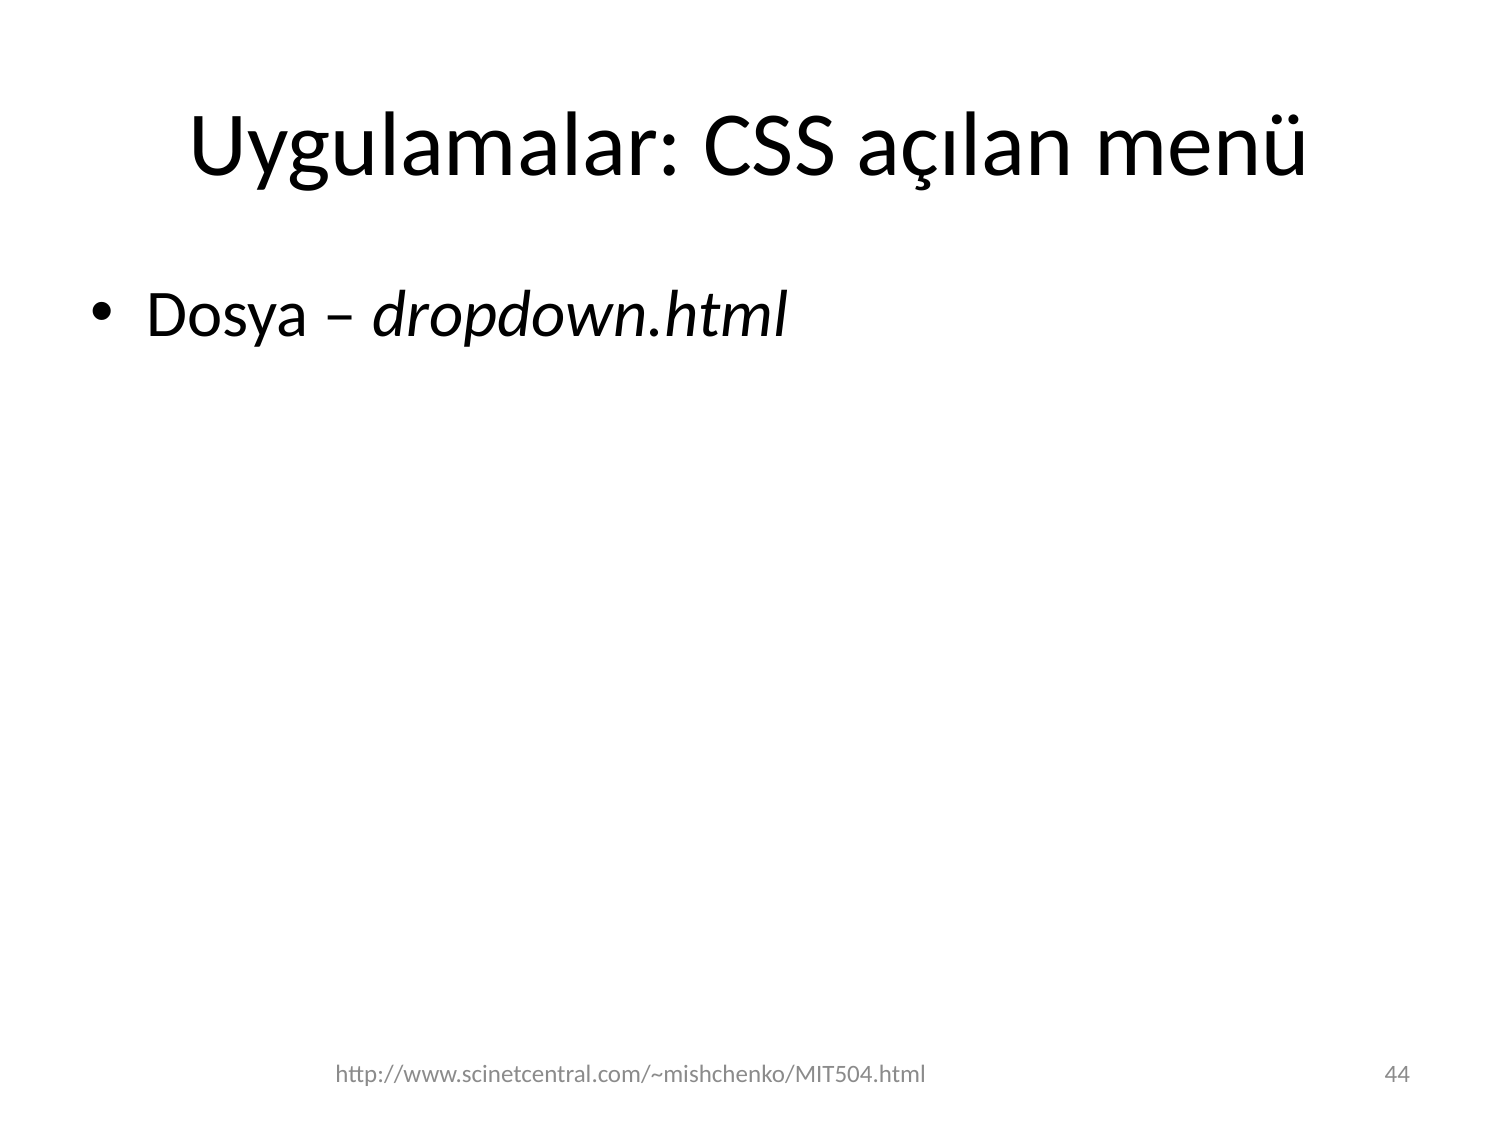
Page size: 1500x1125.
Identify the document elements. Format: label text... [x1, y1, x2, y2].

slide_number 44 [1074, 1042, 1425, 1103]
list Dosya – dropdown.html [75, 262, 1425, 1005]
footer http://www.scinetcentral.com/~mishchenko/MIT504.html [275, 1042, 988, 1103]
title Uygulamalar: CSS açılan menü [75, 45, 1425, 233]
